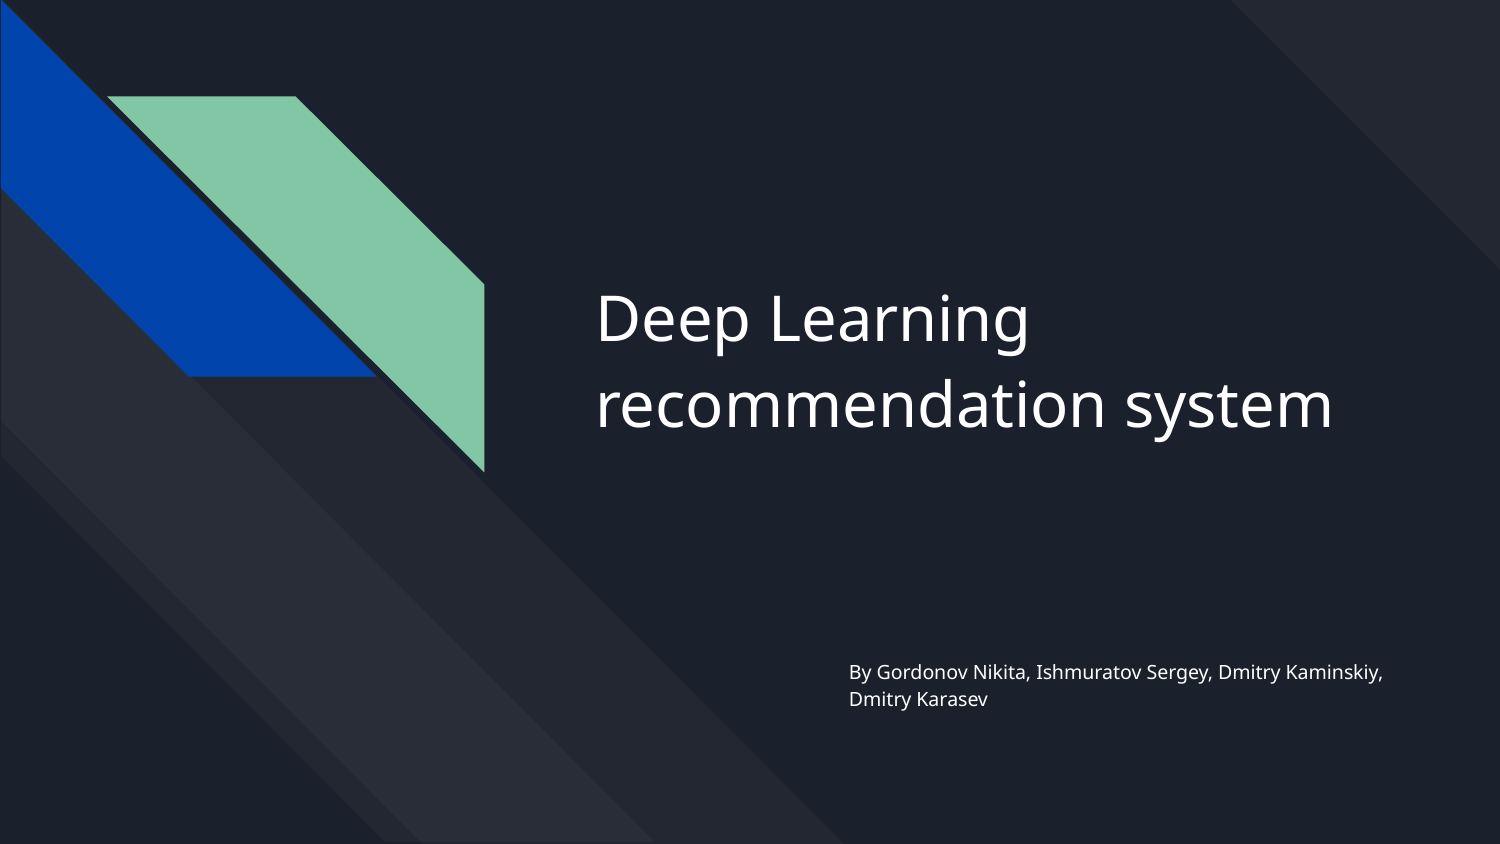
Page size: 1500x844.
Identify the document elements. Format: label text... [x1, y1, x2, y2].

subtitle By Gordonov Nikita, Ishmuratov Sergey, Dmitry Kaminskiy, Dmitry Karasev [833, 643, 1404, 727]
title Deep Learning recommendation system [580, 258, 1404, 518]
